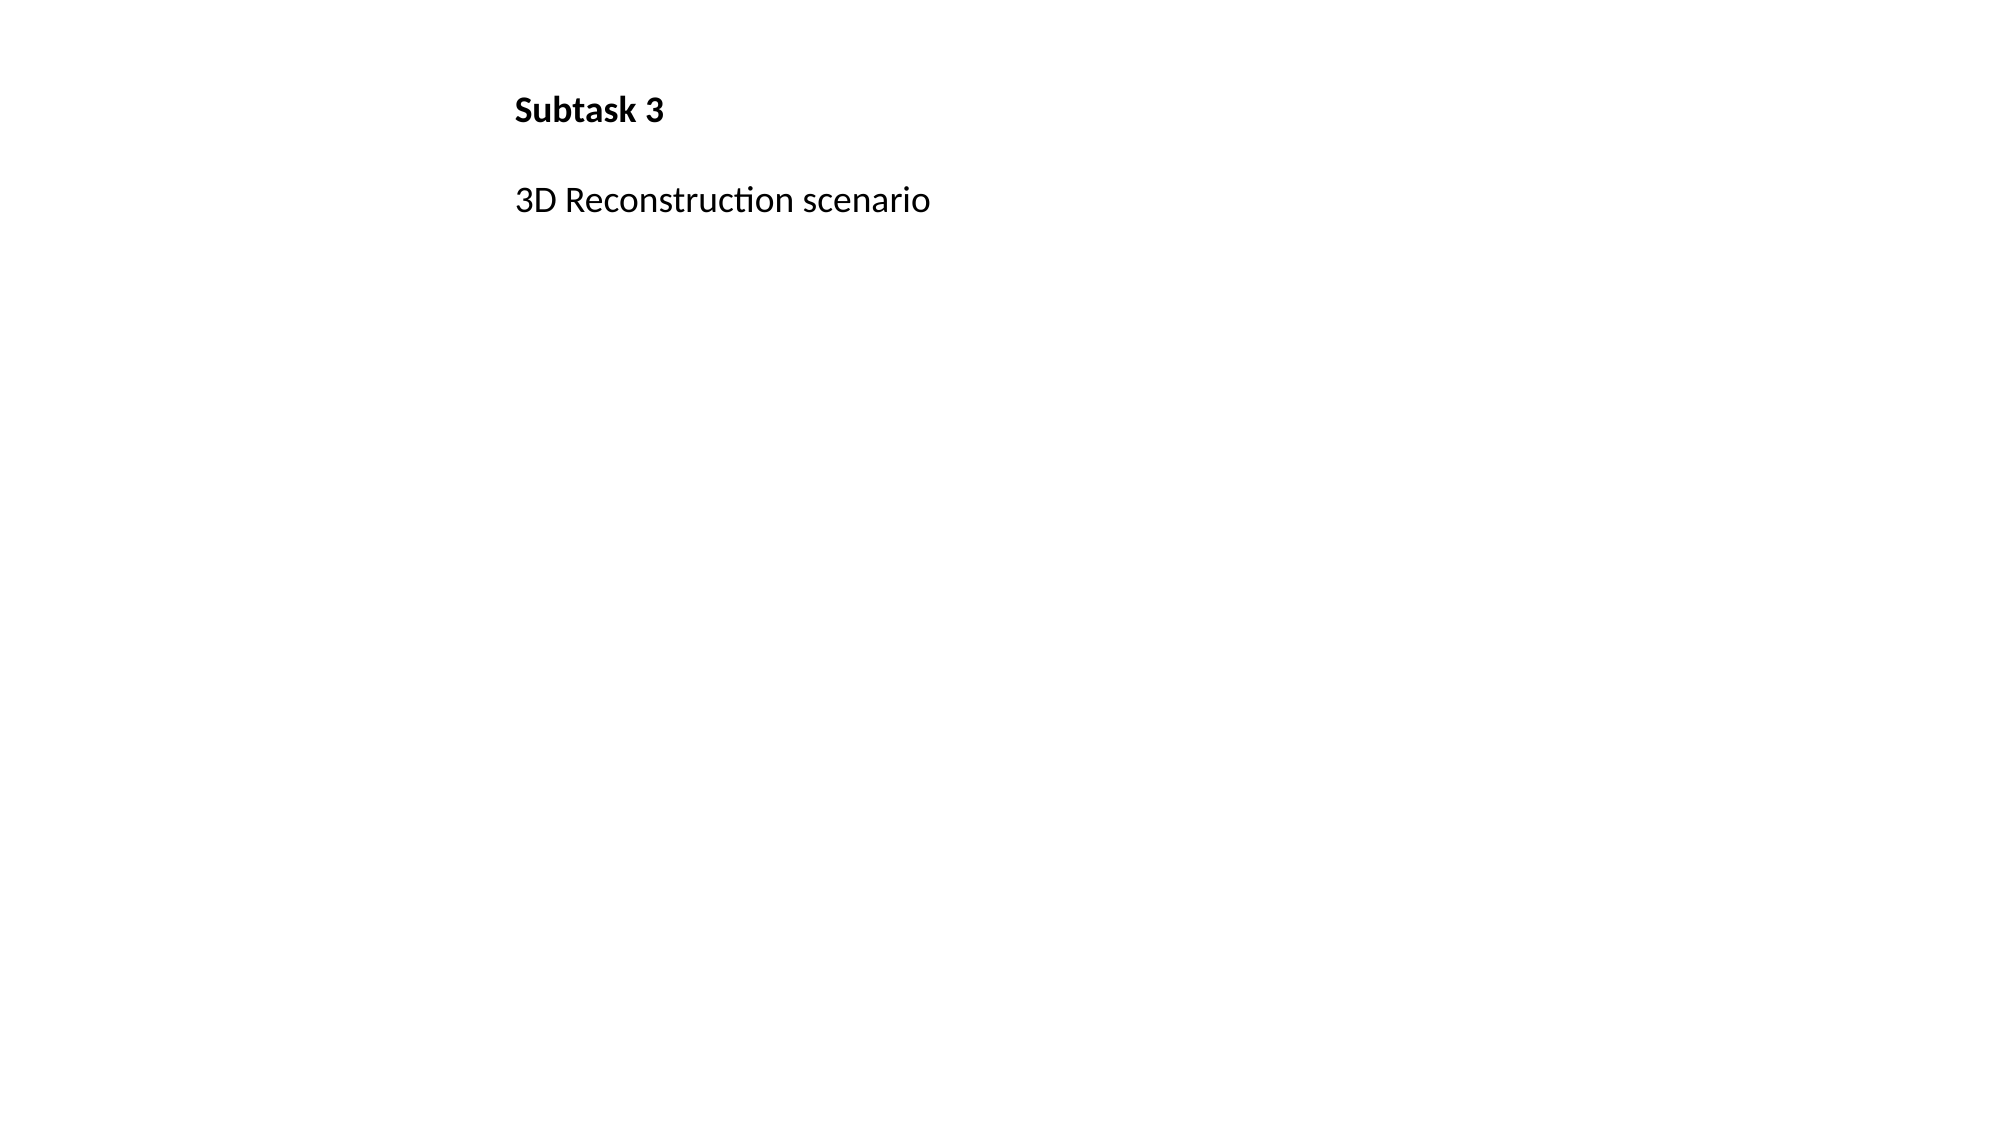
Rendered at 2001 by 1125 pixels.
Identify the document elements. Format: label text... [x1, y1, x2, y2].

text_box Subtask 3 3D Reconstruction scenario [500, 32, 1500, 228]
